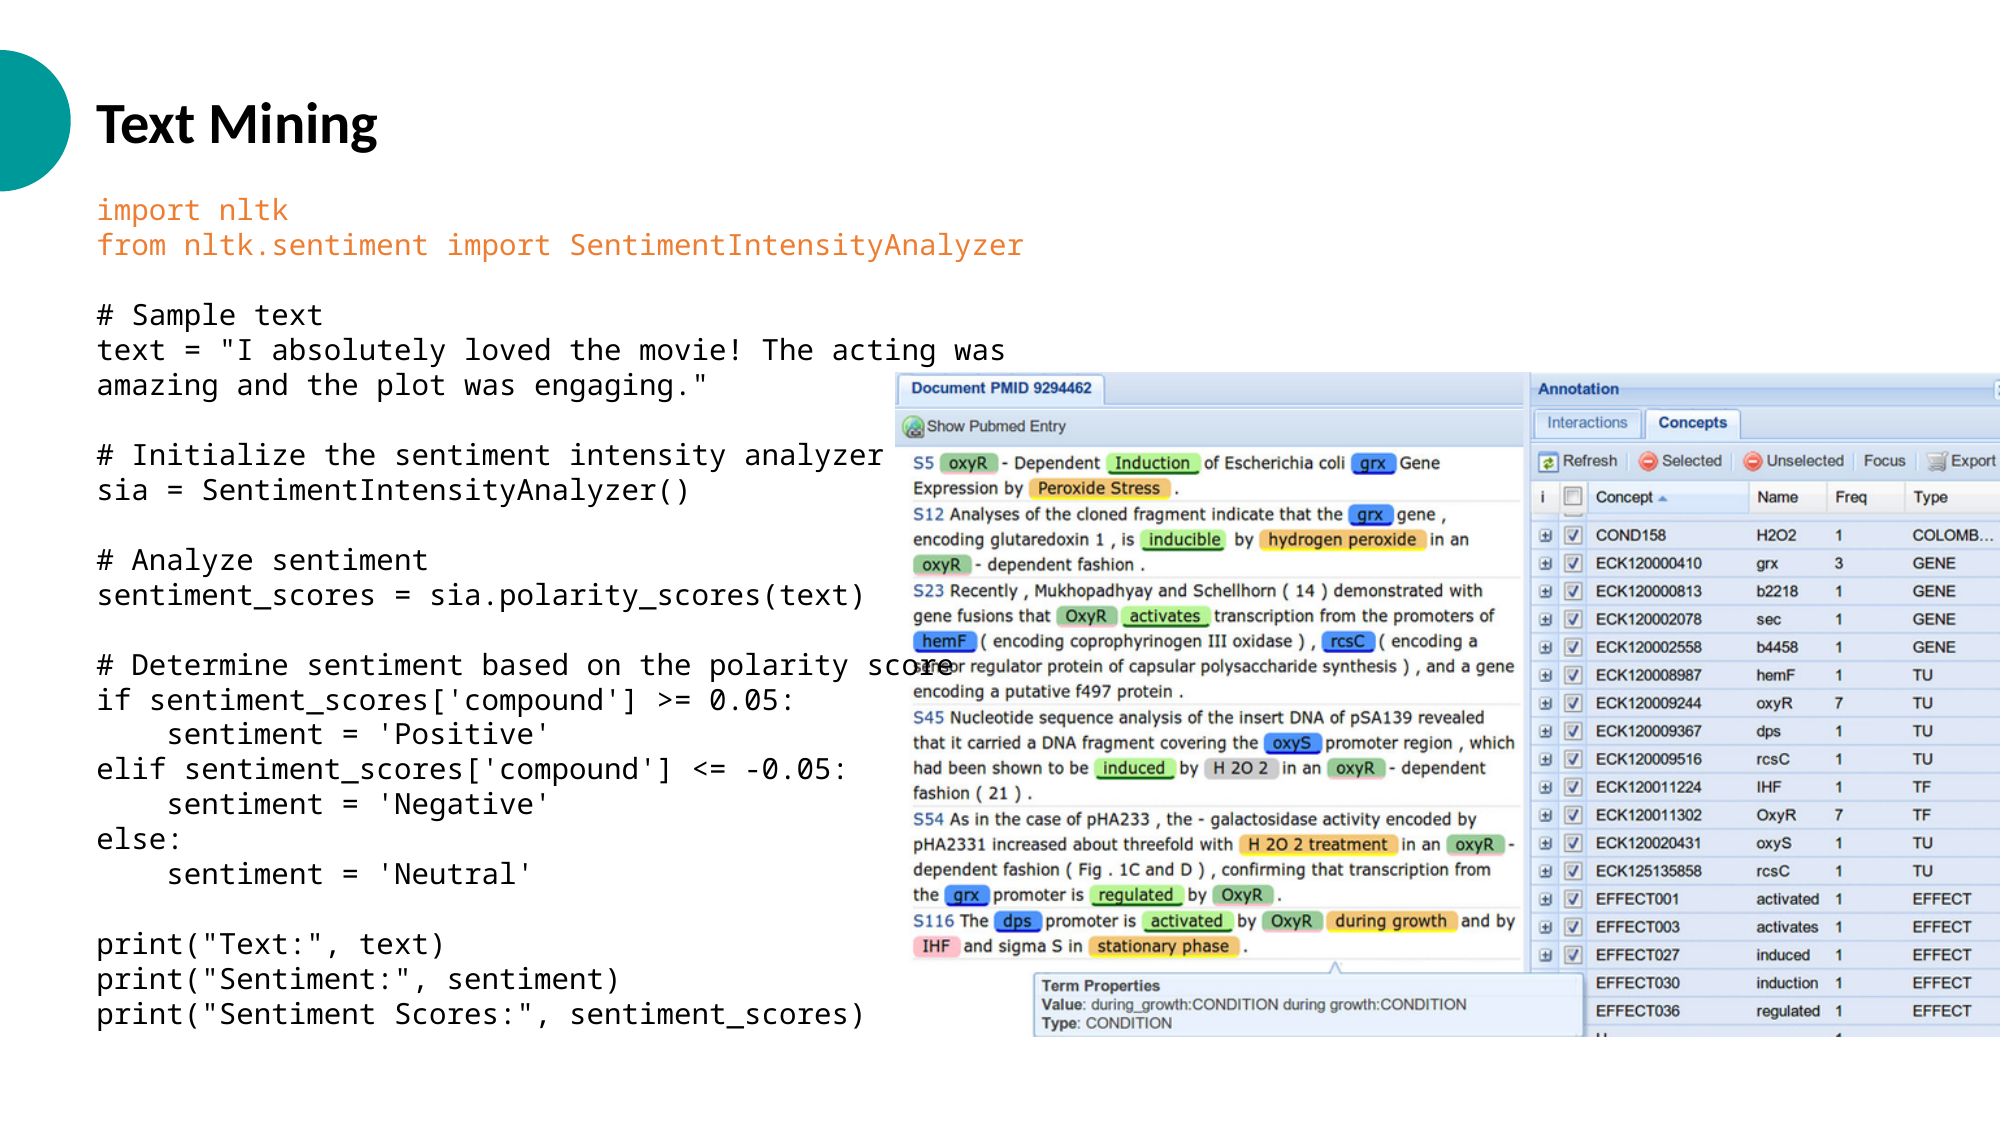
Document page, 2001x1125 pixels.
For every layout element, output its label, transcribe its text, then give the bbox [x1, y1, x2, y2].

text_box import nltk from nltk.sentiment import SentimentIntensityAnalyzer # Sample text text = "I absolutely loved the movie! The acting was amazing and the plot was engaging." # Initialize the sentiment intensity analyzer sia = SentimentIntensityAnalyzer() # Analyze sentiment sentiment_scores = sia.polarity_scores(text) # Determine sentiment based on the polarity score if sentiment_scores['compound'] >= 0.05: sentiment = 'Positive' elif sentiment_scores['compound'] <= -0.05: sentiment = 'Negative' else: sentiment = 'Neutral' print("Text:", text) print("Sentiment:", sentiment) print("Sentiment Scores:", sentiment_scores) [81, 183, 1118, 1038]
picture [895, 372, 2000, 1037]
text_box Text Mining [81, 77, 480, 163]
text_box [0, 49, 71, 192]
